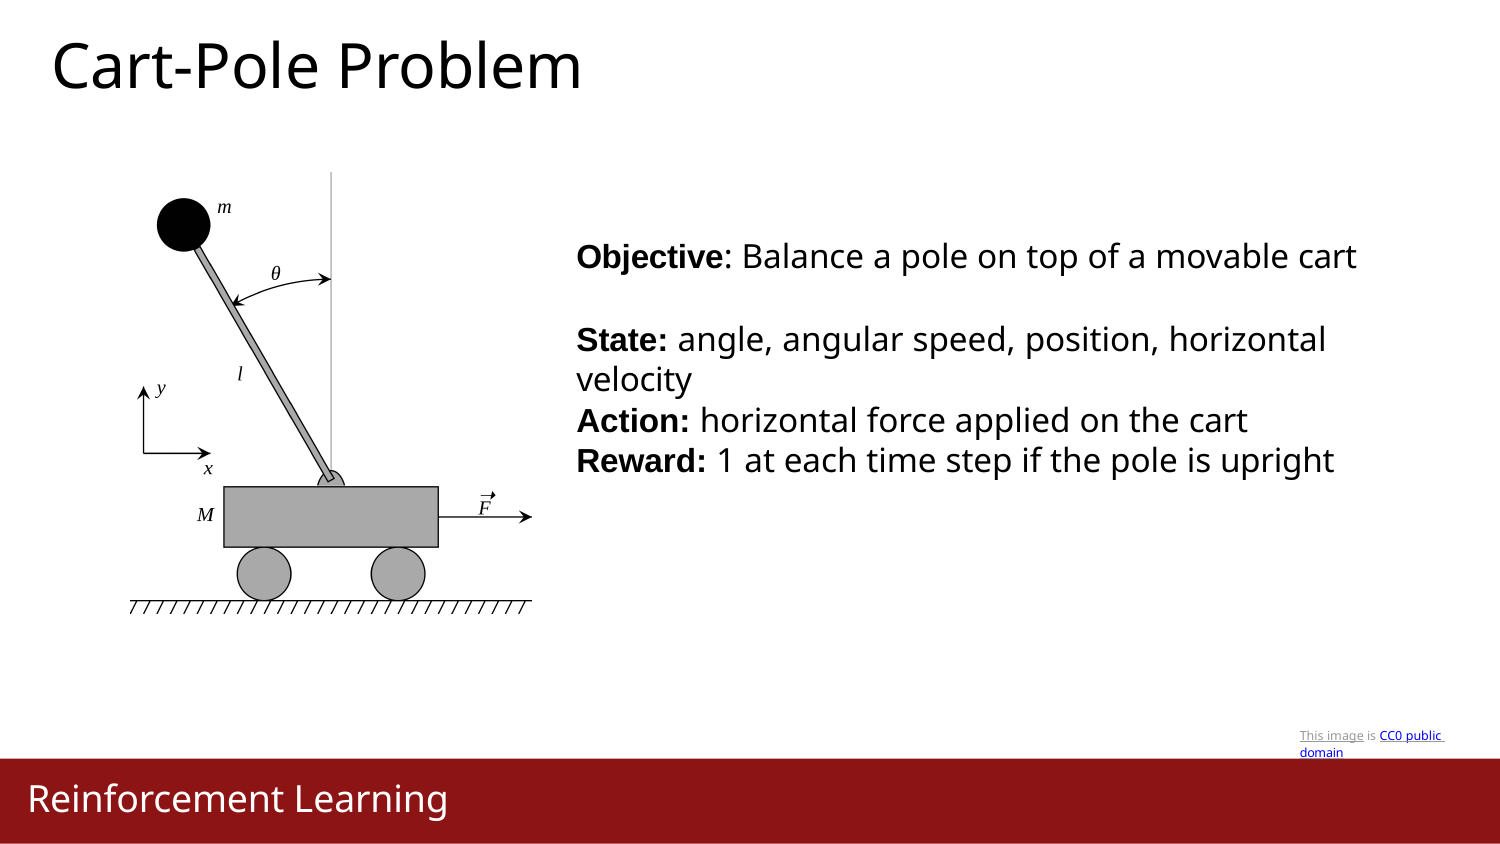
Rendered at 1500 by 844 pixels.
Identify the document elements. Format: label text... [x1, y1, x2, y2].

footer Reinforcement Learning [24, 776, 767, 844]
text_box Objective: Balance a pole on top of a movable cart State: angle, angular speed, position, horizontal velocity Action: horizontal force applied on the cart Reward: 1 at each time step if the pole is upright [574, 233, 1408, 480]
picture [130, 172, 532, 614]
text_box This image is CC0 public domain [1297, 725, 1485, 762]
title Cart-Pole Problem [47, 24, 1426, 168]
